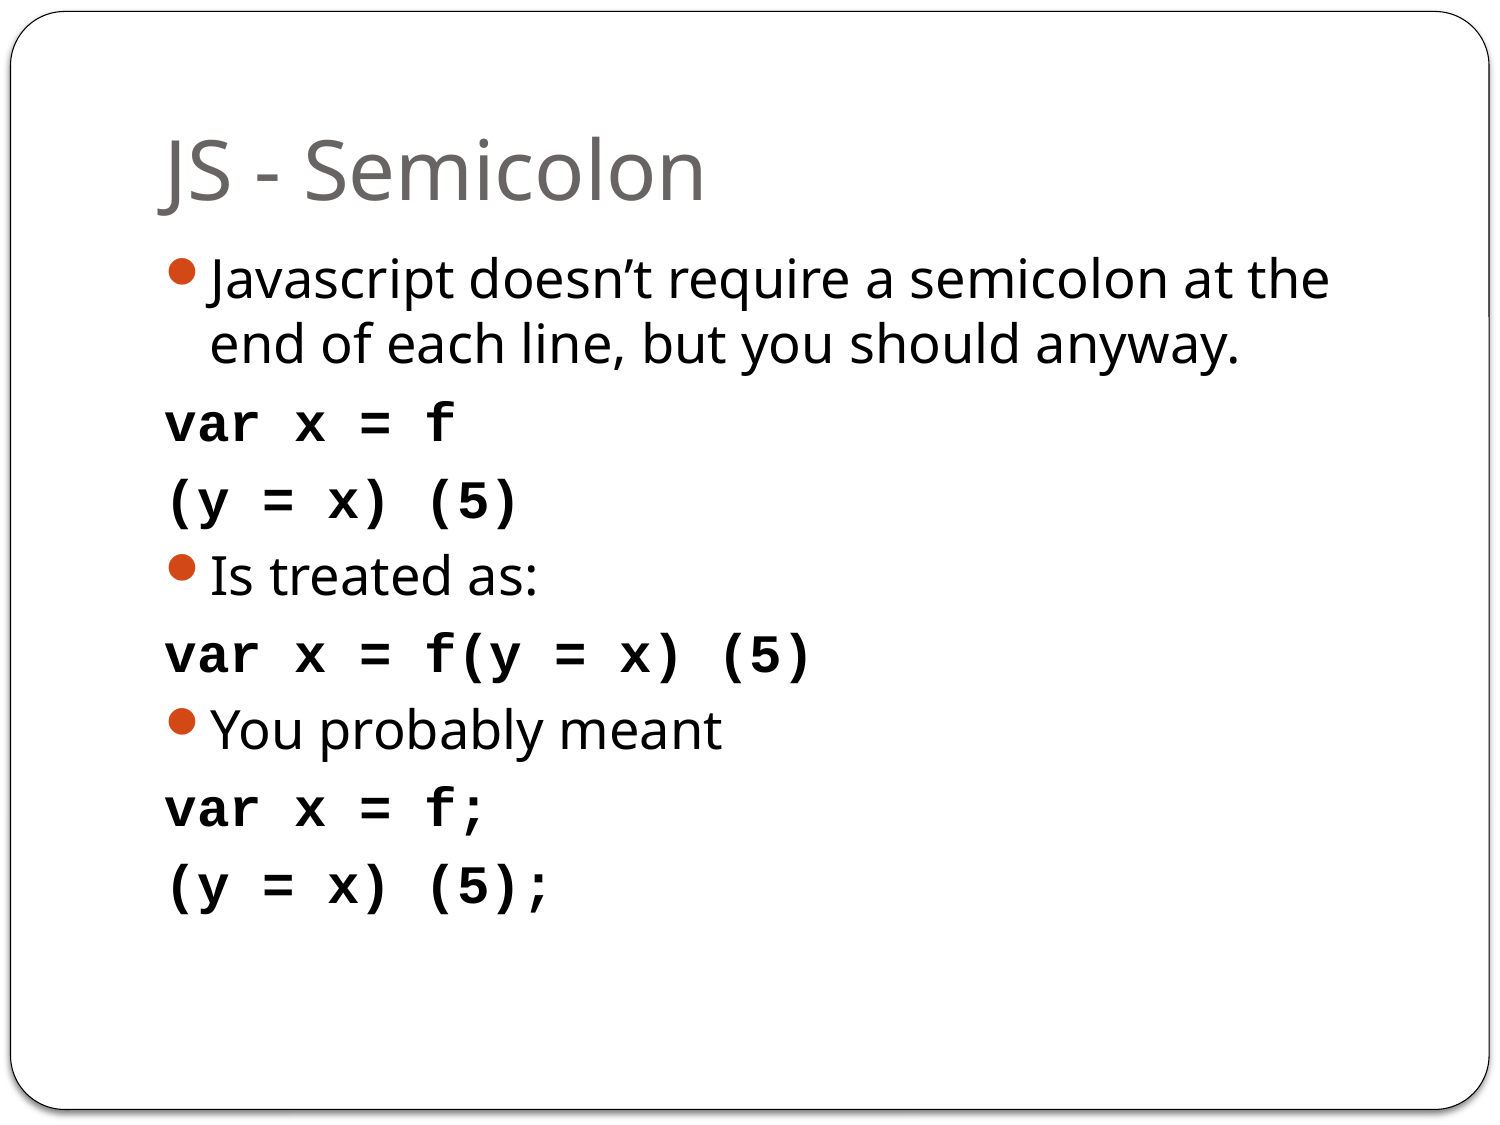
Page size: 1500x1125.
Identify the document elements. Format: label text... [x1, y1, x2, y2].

title JS - Semicolon [150, 45, 1425, 233]
list Javascript doesn’t require a semicolon at the end of each line, but you should anyway. var x = f (y = x) (5) Is treated as: var x = f(y = x) (5) You probably meant var x = f; (y = x) (5); [150, 237, 1425, 988]
